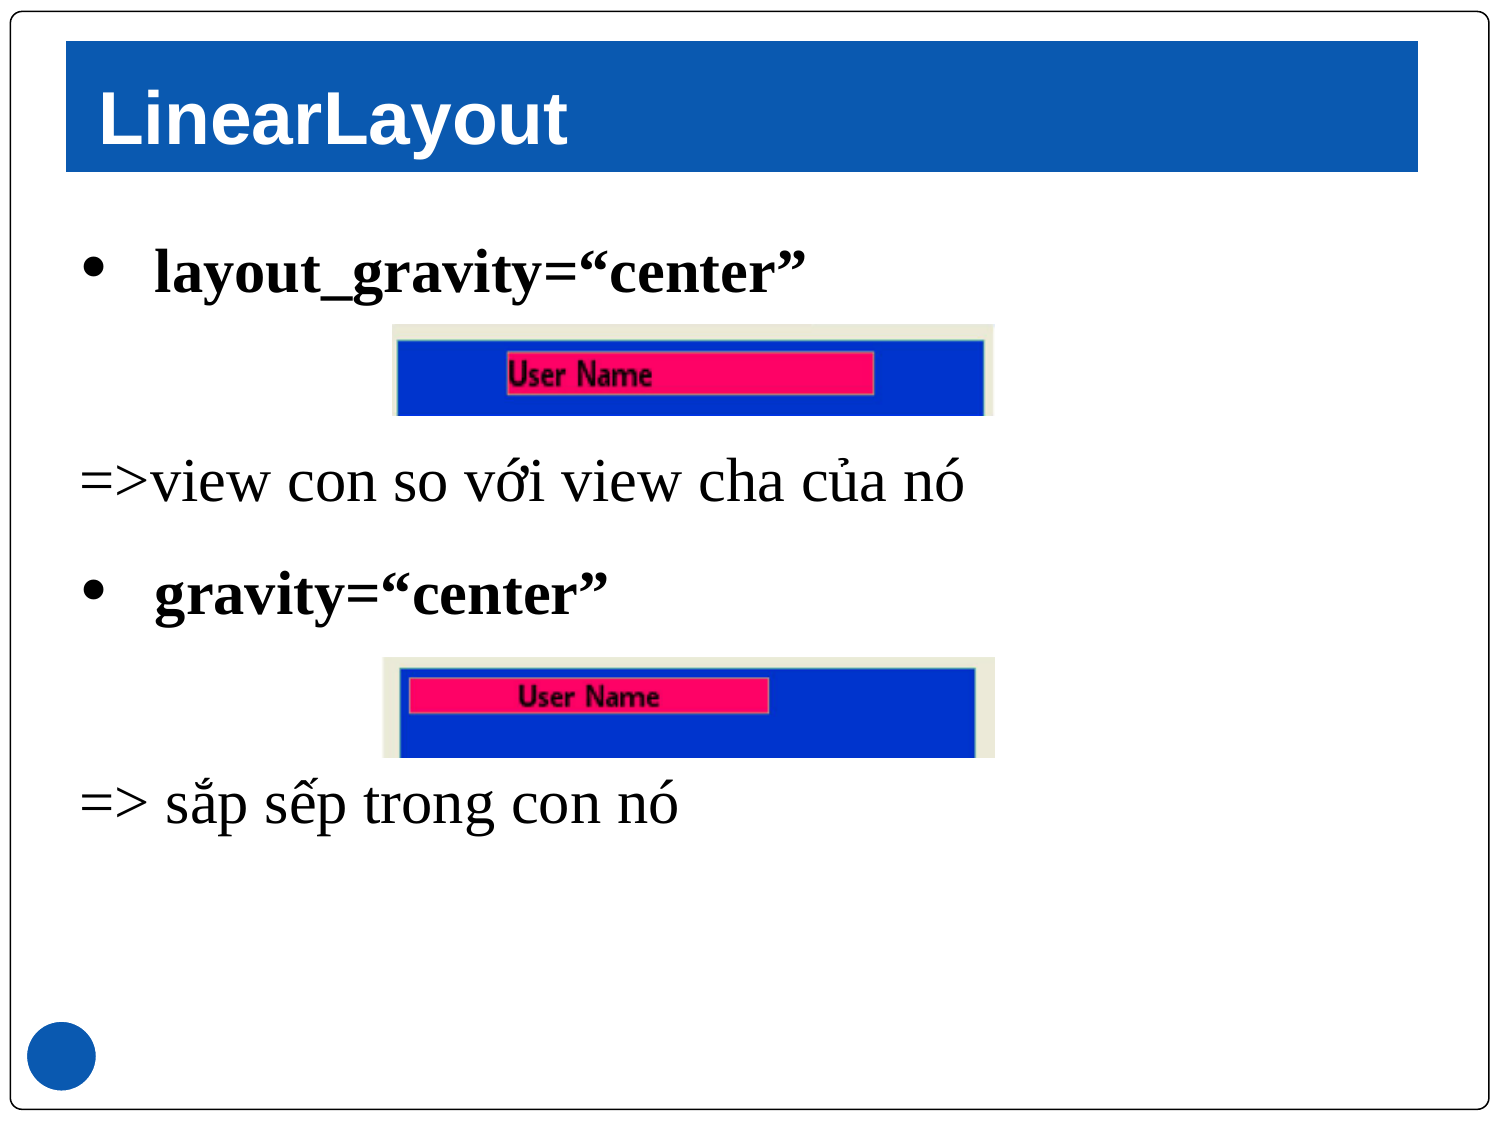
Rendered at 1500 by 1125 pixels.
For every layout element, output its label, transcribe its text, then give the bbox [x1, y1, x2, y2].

title LinearLayout [59, 34, 1424, 178]
picture [381, 657, 995, 759]
picture [392, 324, 995, 416]
list layout_gravity=“center” =>view con so với view cha của nó gravity=“center” => sắp sếp trong con nó [64, 184, 1424, 1000]
text_box [23, 1018, 99, 1094]
